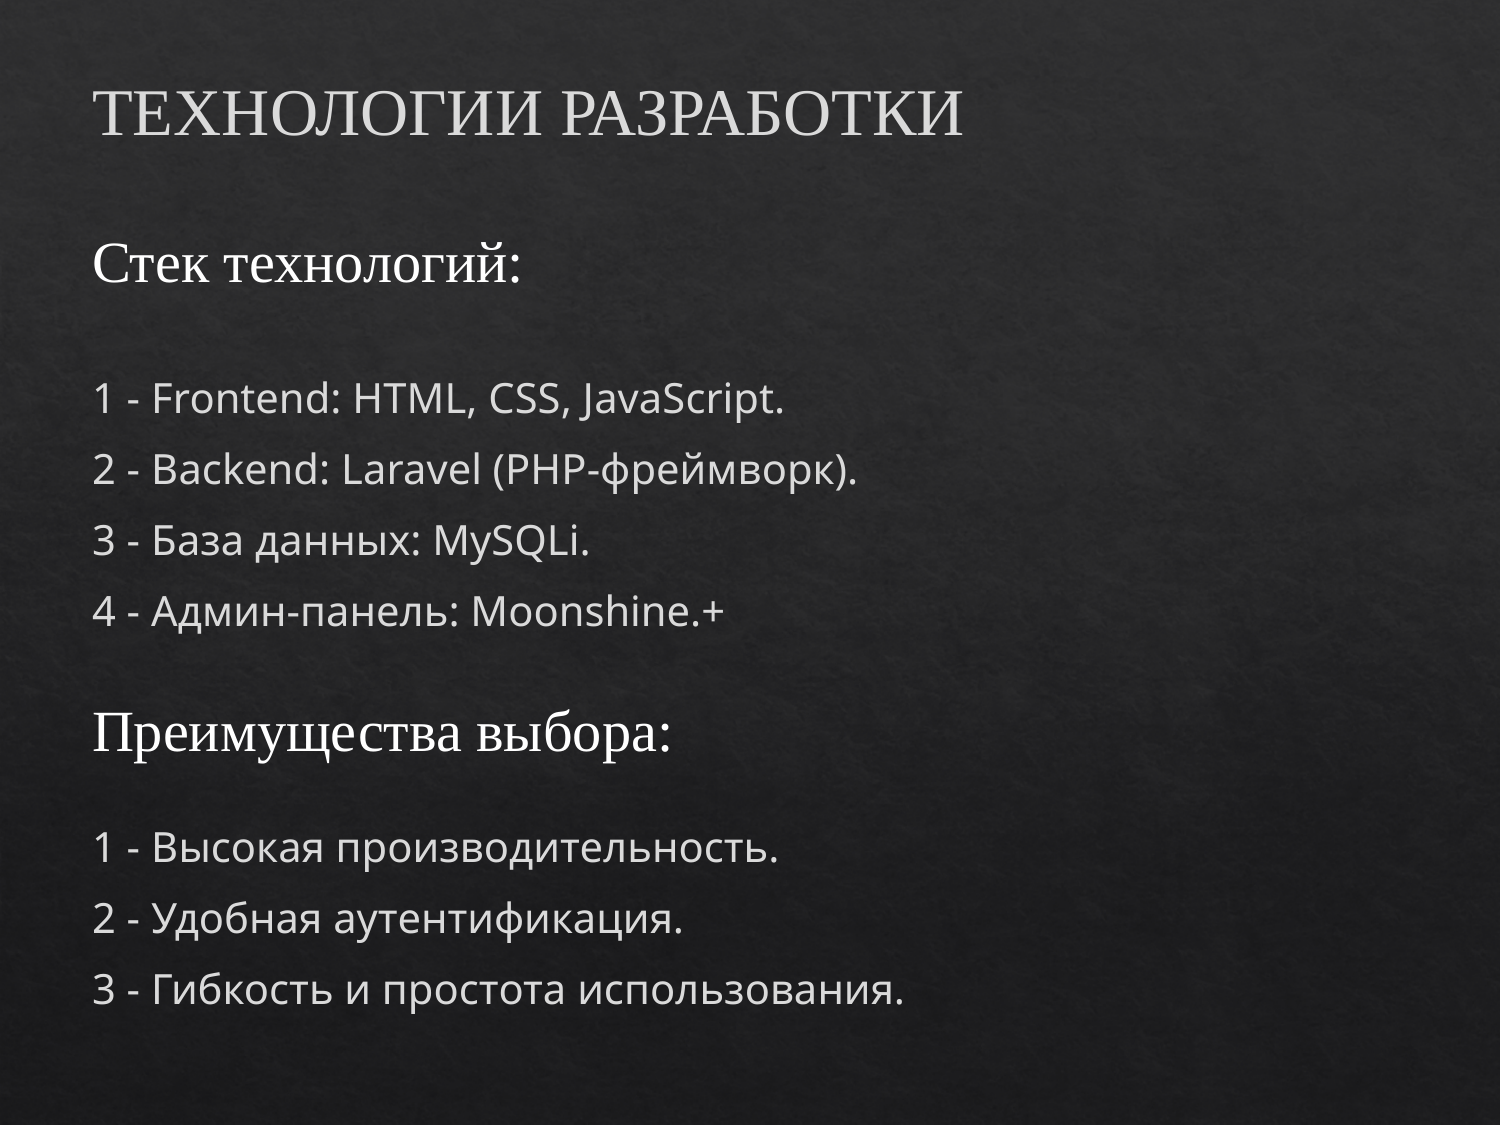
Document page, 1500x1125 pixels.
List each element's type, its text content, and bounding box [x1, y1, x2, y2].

text_box Стек технологий: 1 - Frontend: HTML, CSS, JavaScript. 2 - Backend: Laravel (PHP-фреймворк). 3 - База данных: MySQLi. 4 - Админ-панель: Moonshine.+ [77, 216, 1418, 642]
text_box ТЕХНОЛОГИИ РАЗРАБОТКИ [77, 65, 1475, 163]
text_box Преимущества выбора: 1 - Высокая производительность. 2 - Удобная аутентификация. 3 - Гибкость и простота использования. [77, 685, 1348, 1021]
